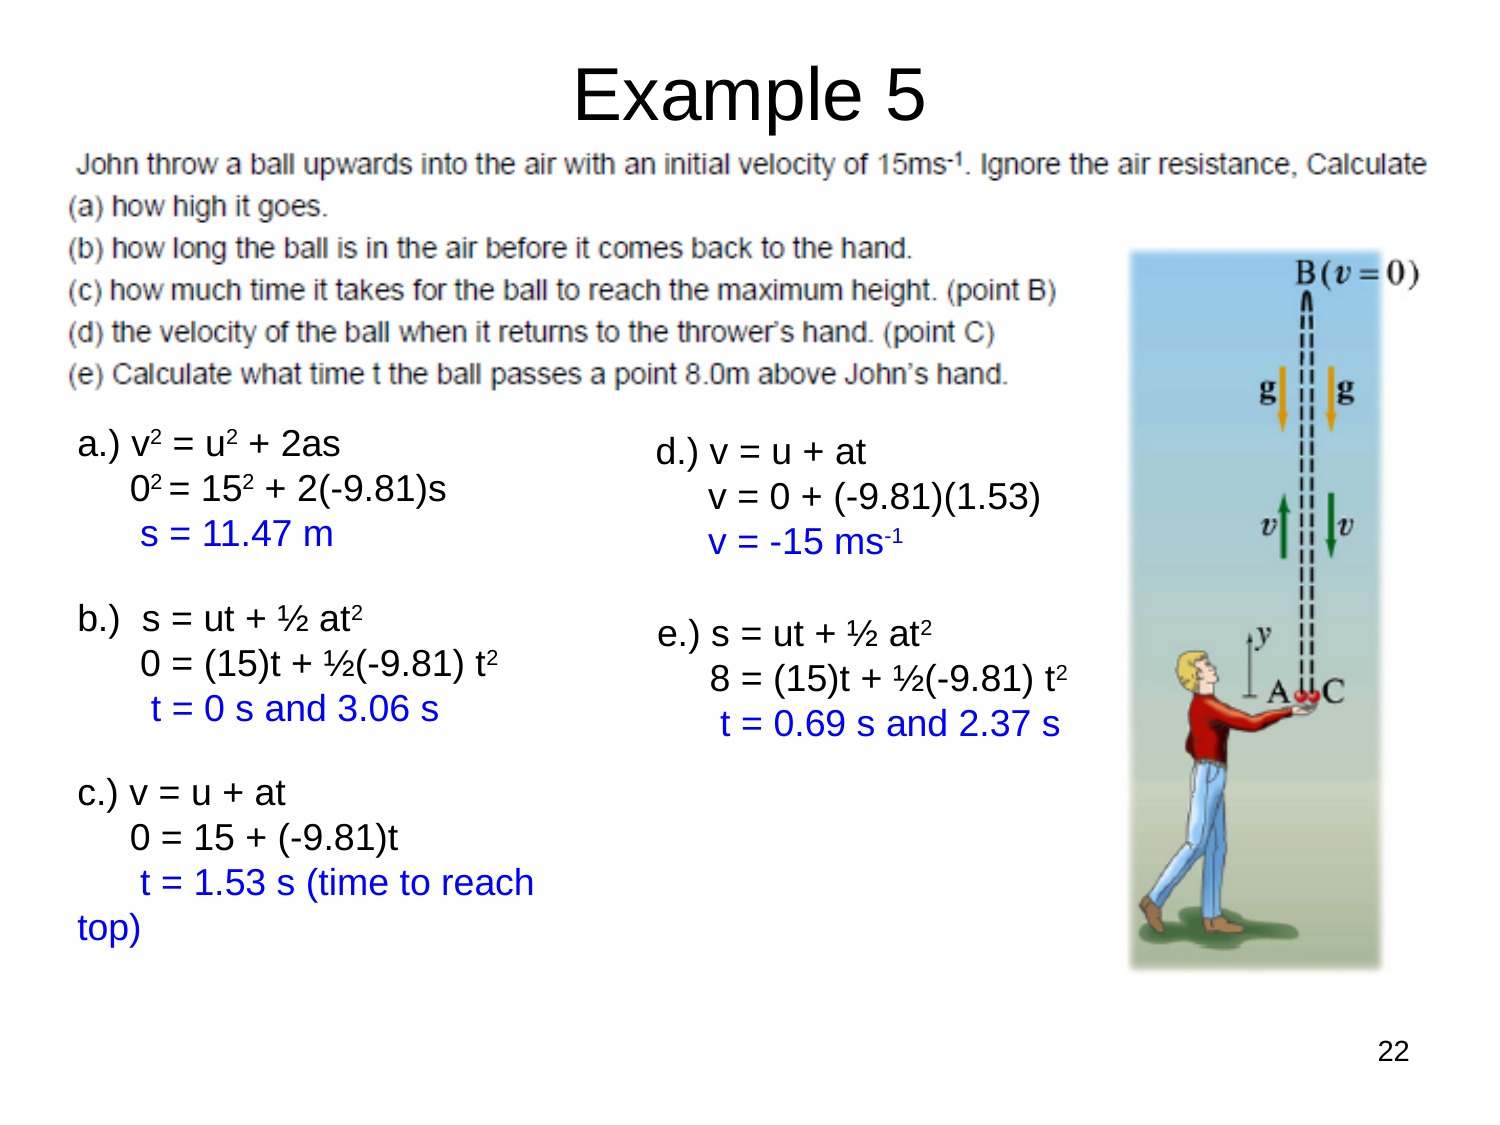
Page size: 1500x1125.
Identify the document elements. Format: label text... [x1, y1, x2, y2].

slide_number 22 [1074, 1024, 1425, 1103]
picture [62, 137, 1451, 991]
title Example 5 [74, 37, 1426, 135]
